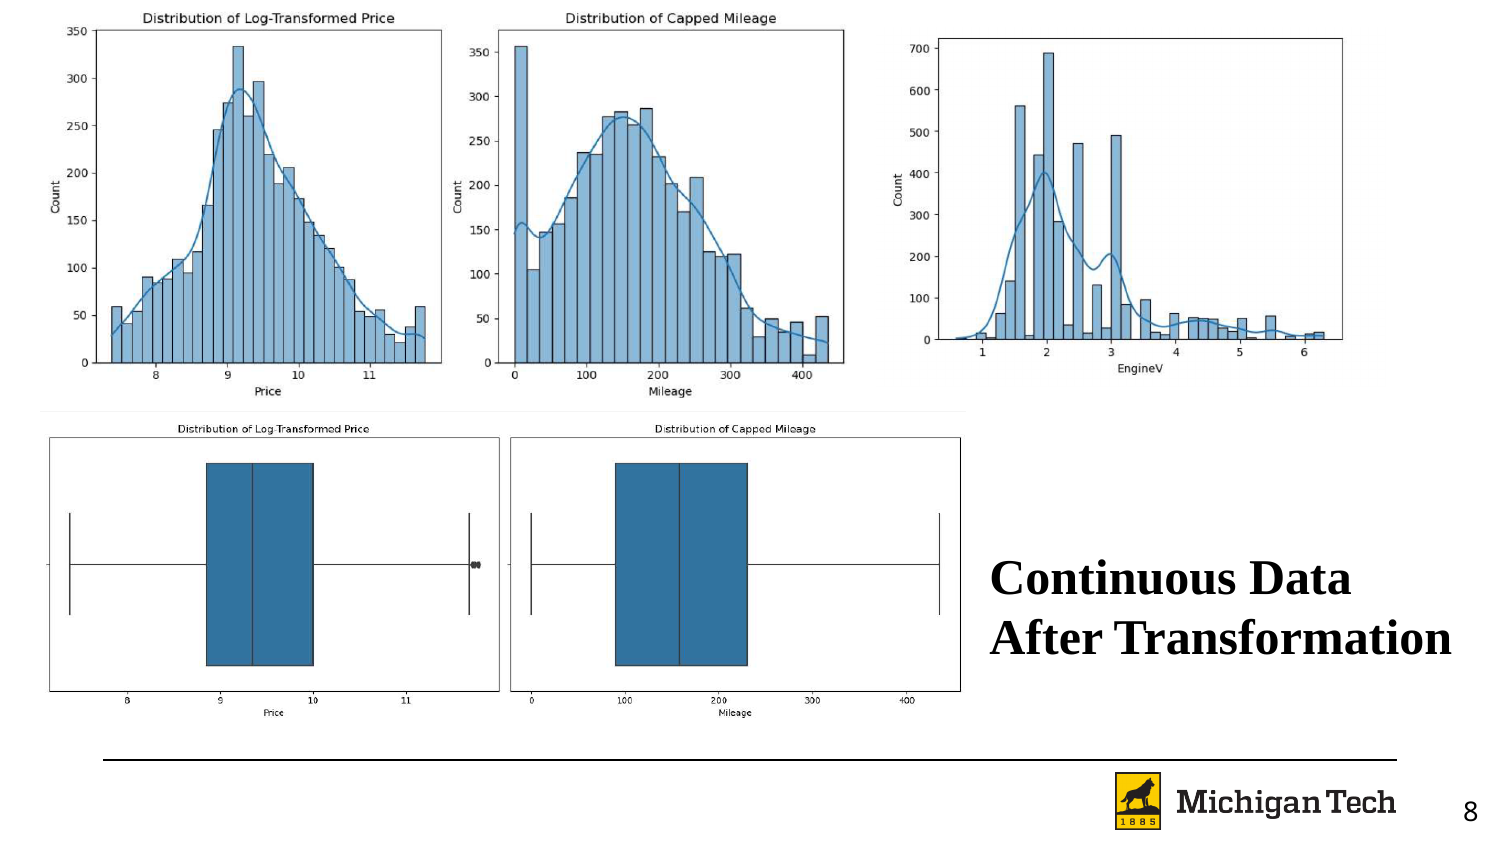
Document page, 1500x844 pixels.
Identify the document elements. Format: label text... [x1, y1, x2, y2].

picture [876, 27, 1386, 387]
slide_number ‹#› [1403, 779, 1494, 844]
text_box Continuous Data After Transformation [980, 530, 1484, 659]
picture [1115, 772, 1396, 830]
picture [38, 8, 975, 727]
